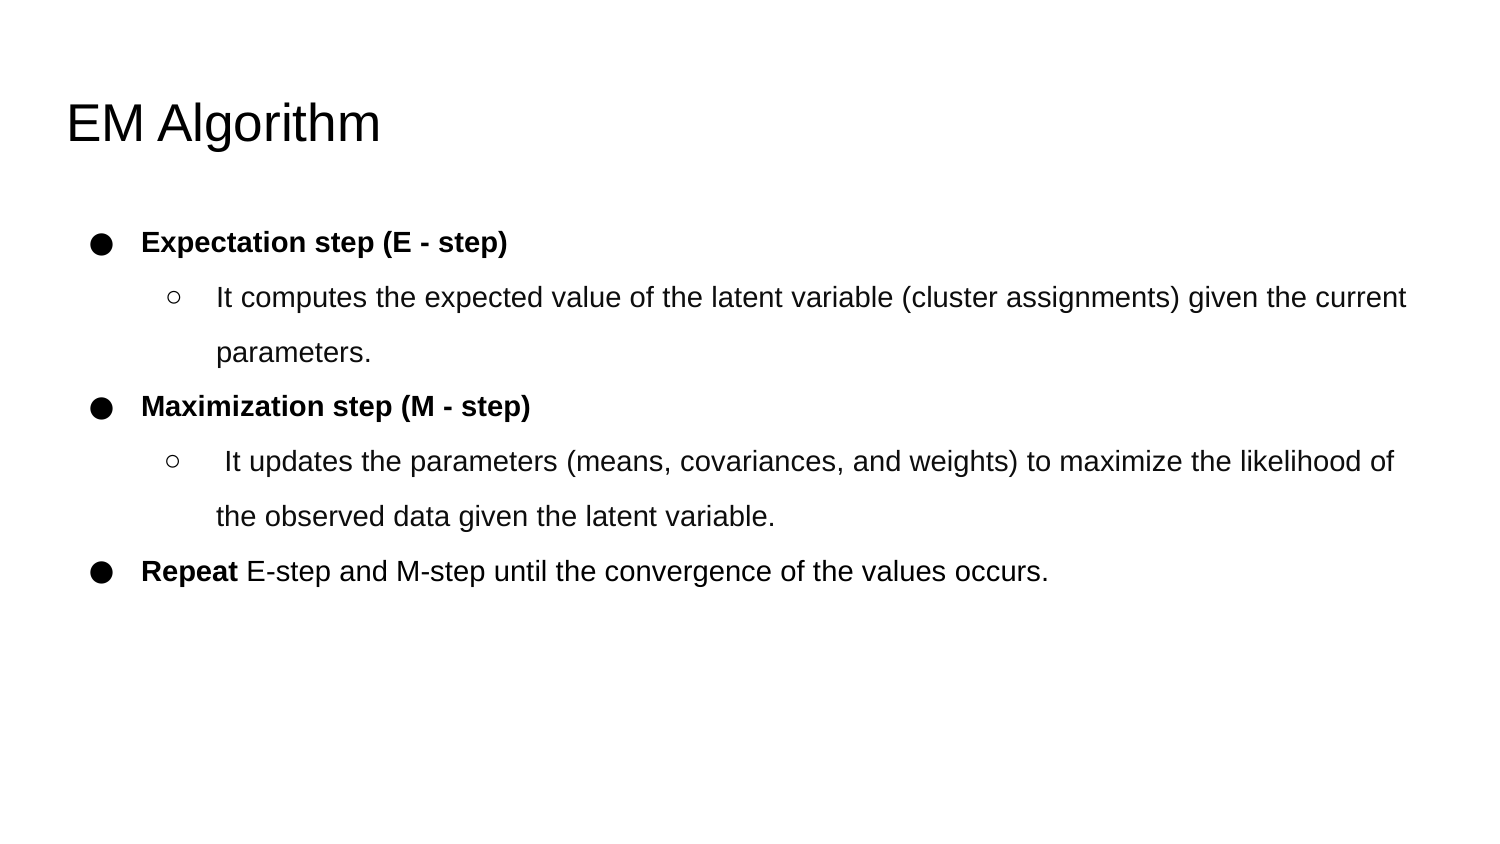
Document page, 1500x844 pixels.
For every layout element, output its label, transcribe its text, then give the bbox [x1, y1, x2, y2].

title EM Algorithm [51, 72, 1449, 167]
list Expectation step (E - step) It computes the expected value of the latent variable (cluster assignments) given the current parameters. Maximization step (M - step) It updates the parameters (means, covariances, and weights) to maximize the likelihood of the observed data given the latent variable. Repeat E-step and M-step until the convergence of the values occurs. [51, 189, 1449, 750]
